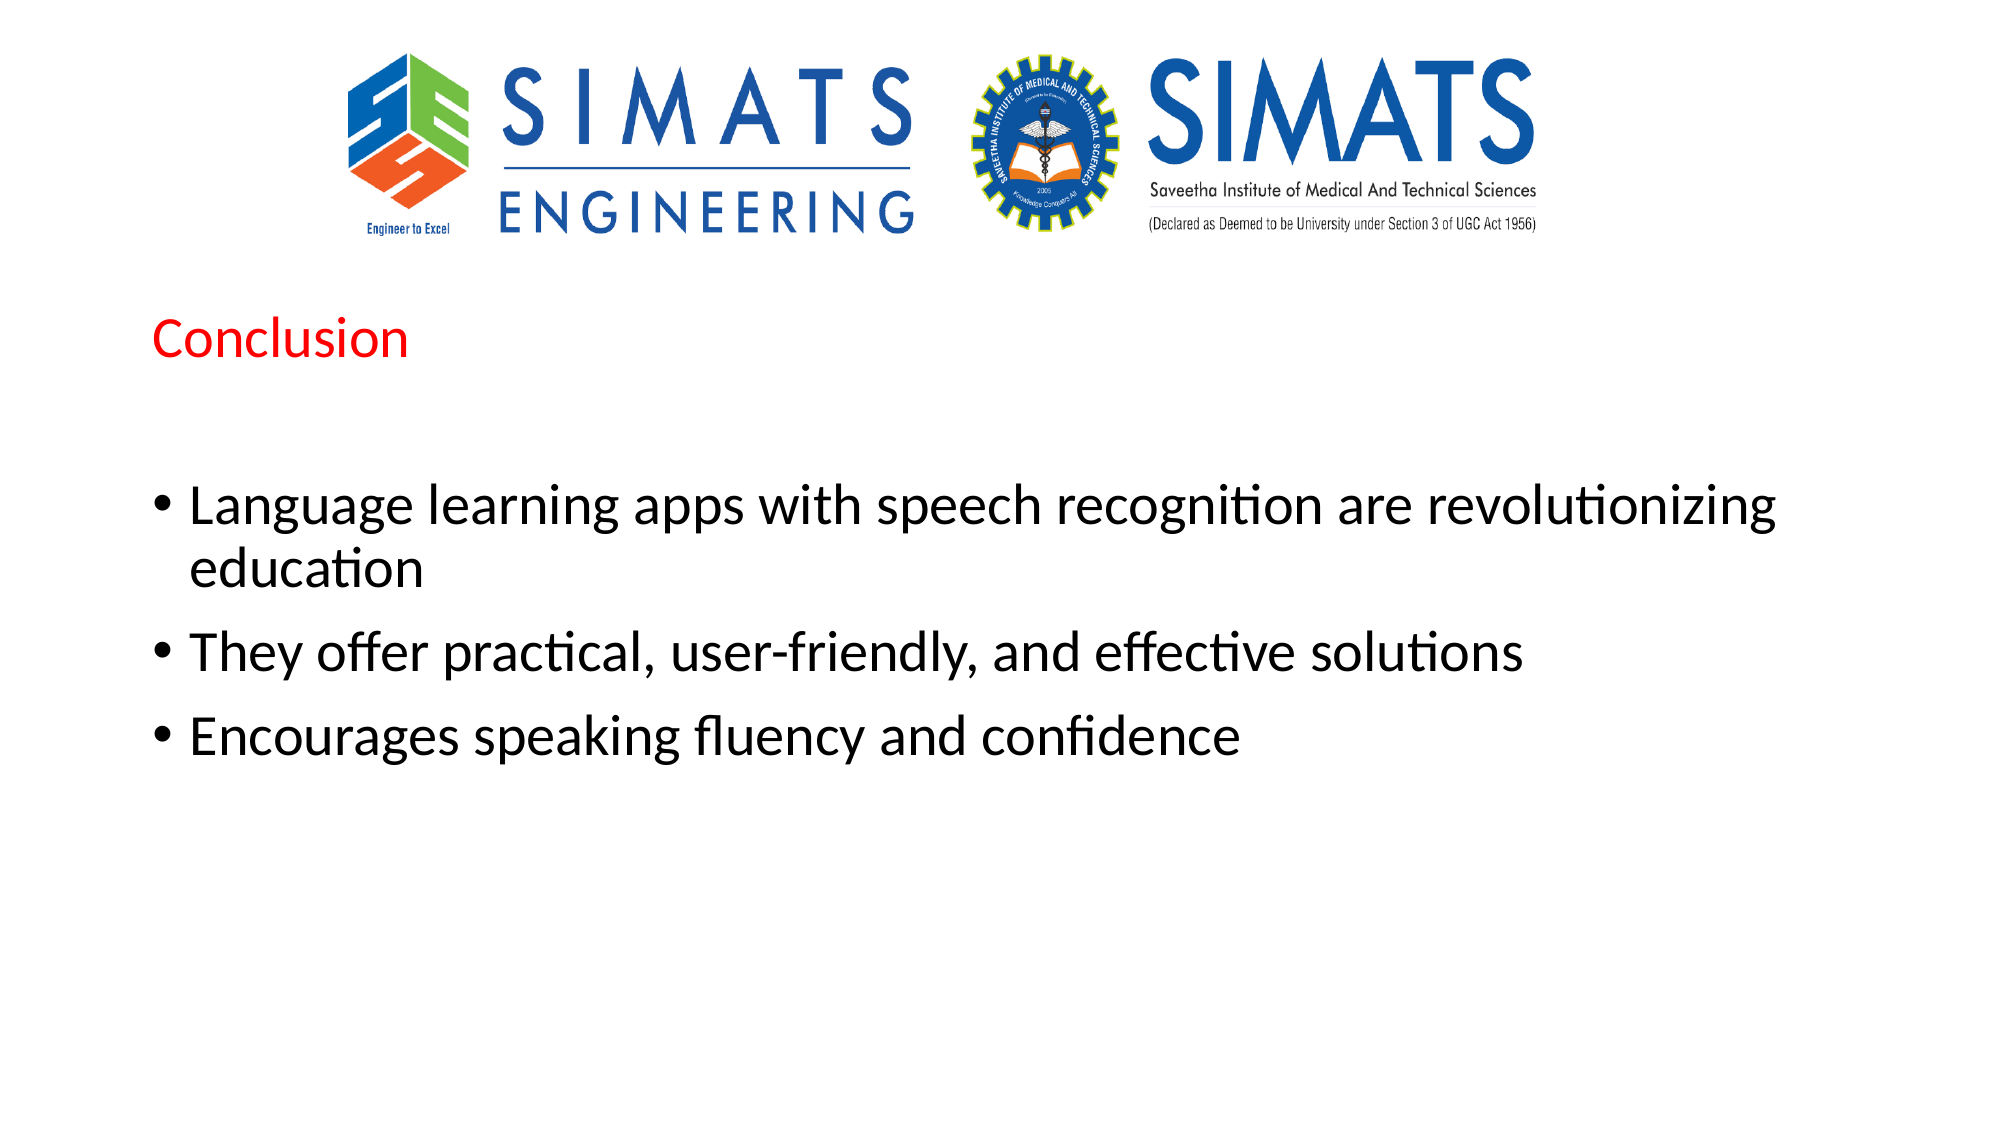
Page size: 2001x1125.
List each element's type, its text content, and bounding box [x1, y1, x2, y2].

picture [348, 53, 1536, 236]
list Conclusion Language learning apps with speech recognition are revolutionizing education They offer practical, user-friendly, and effective solutions Encourages speaking fluency and confidence [137, 299, 1863, 1014]
